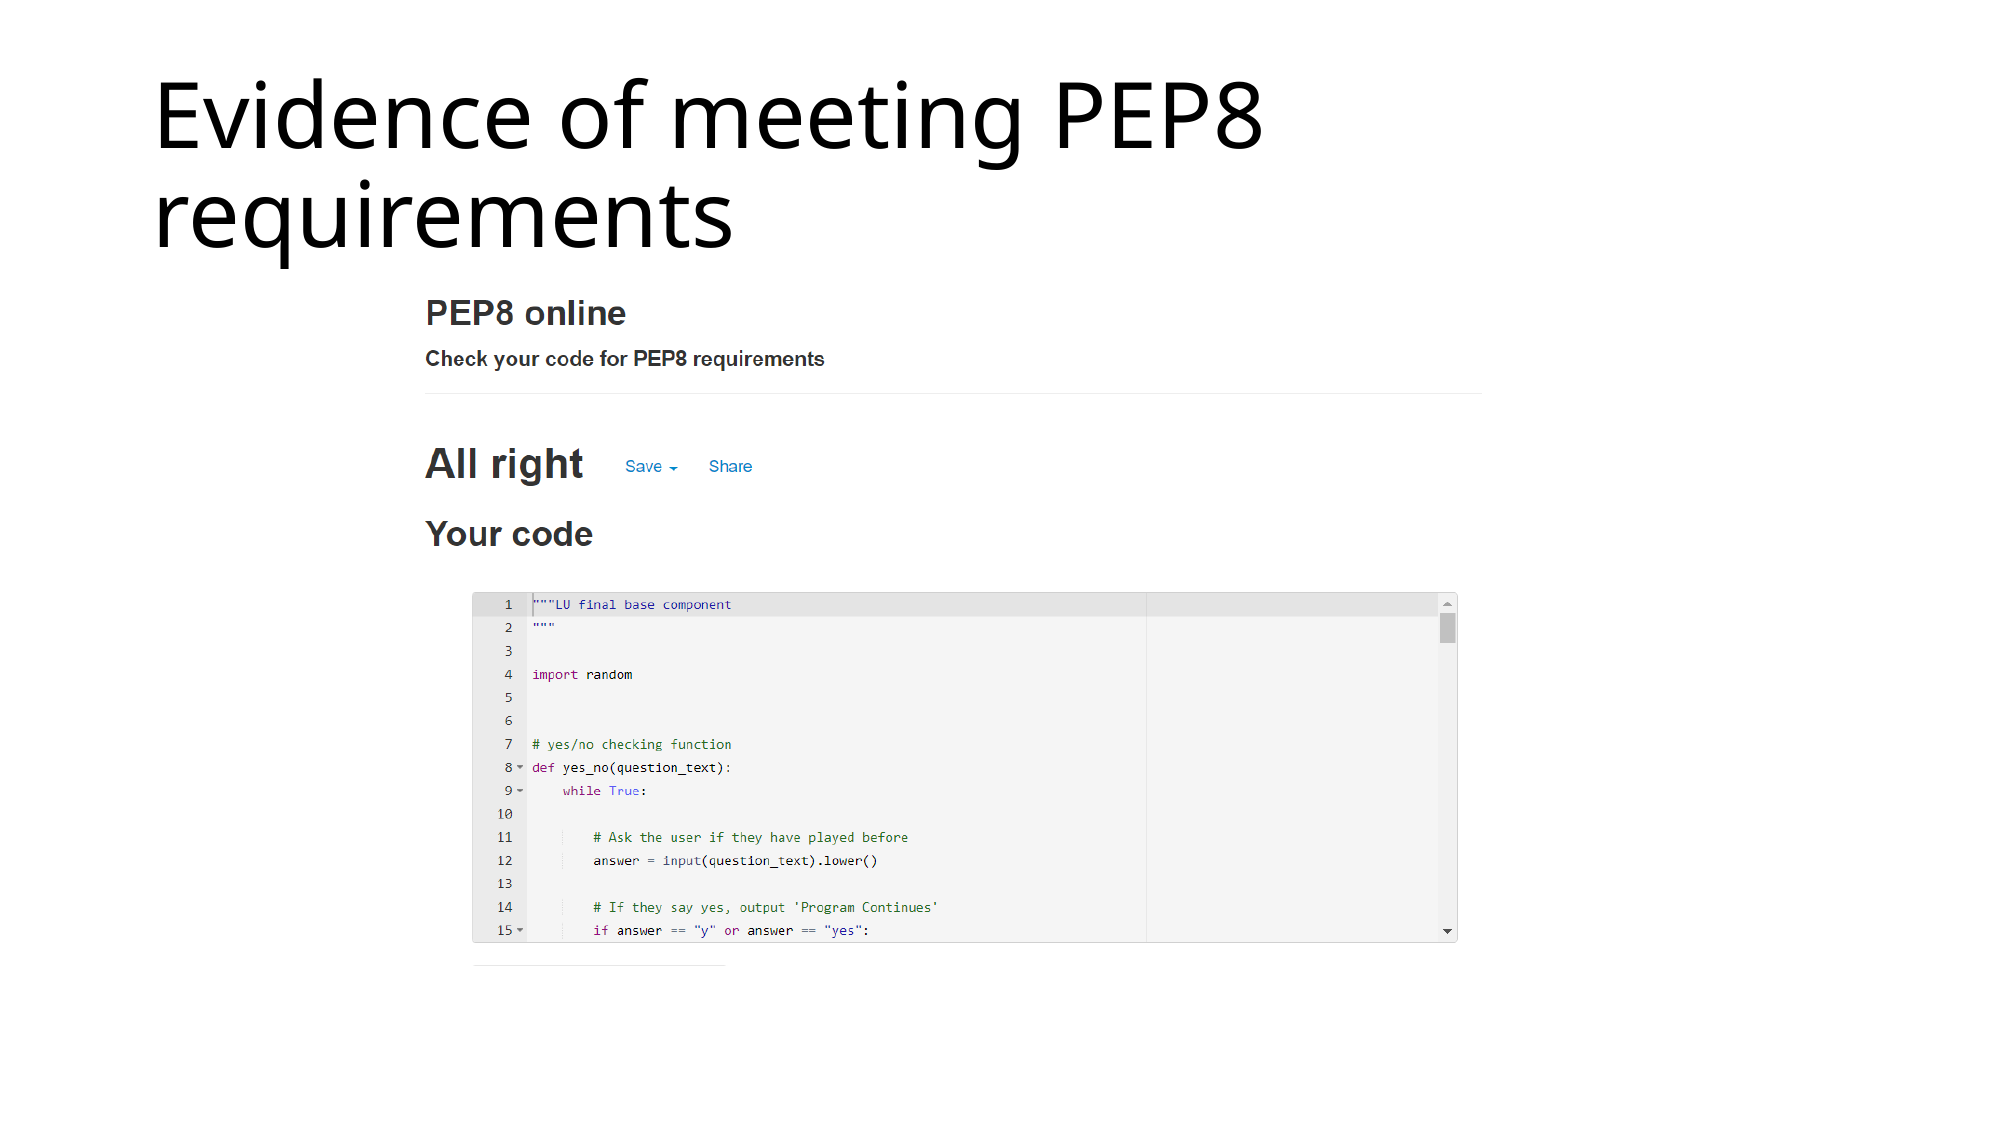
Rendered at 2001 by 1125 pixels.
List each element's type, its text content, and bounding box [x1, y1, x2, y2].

picture [405, 280, 1482, 966]
title Evidence of meeting PEP8 requirements [137, 59, 1863, 278]
